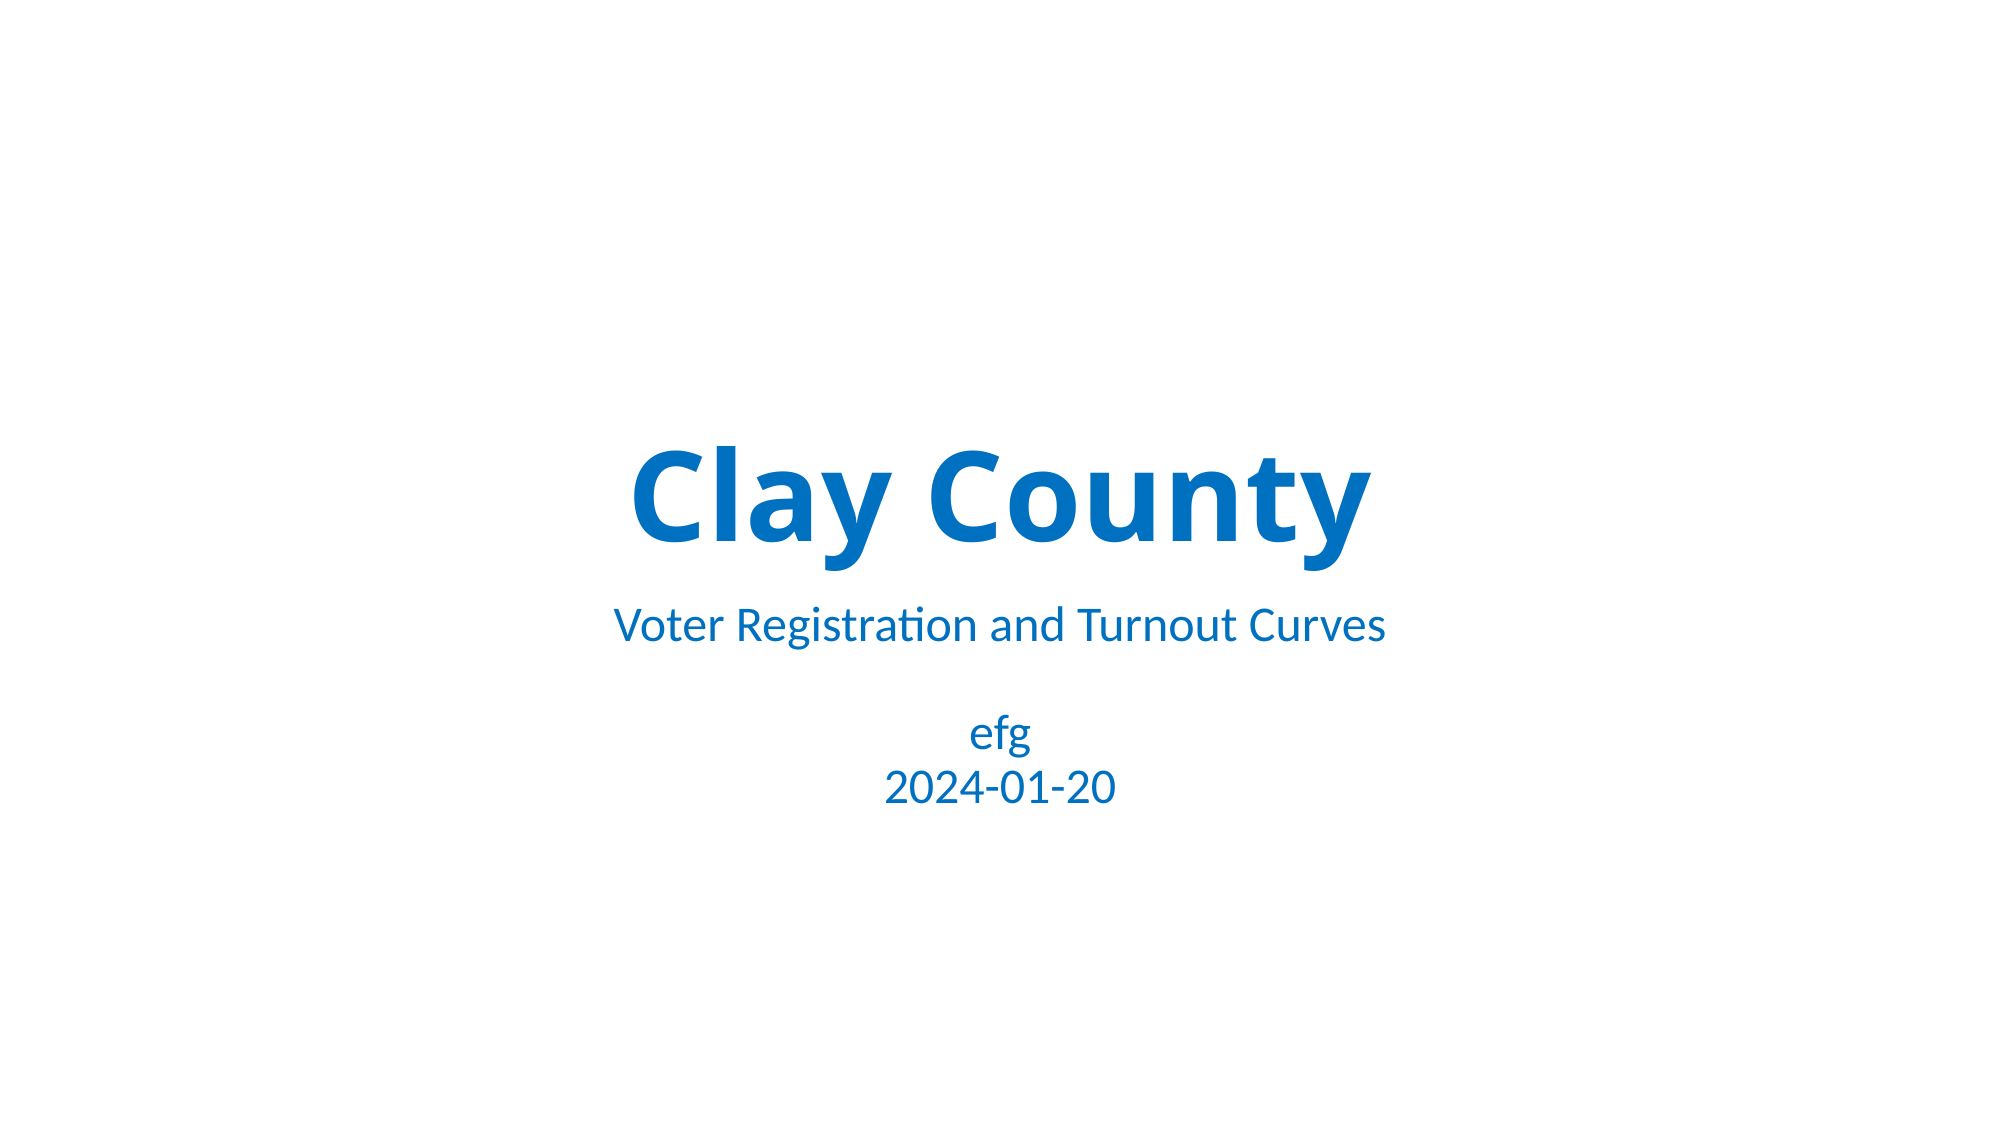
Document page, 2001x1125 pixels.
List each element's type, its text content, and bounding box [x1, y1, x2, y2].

subtitle Voter Registration and Turnout Curves efg 2024-01-20 [249, 590, 1750, 863]
title Clay County [249, 184, 1750, 576]
